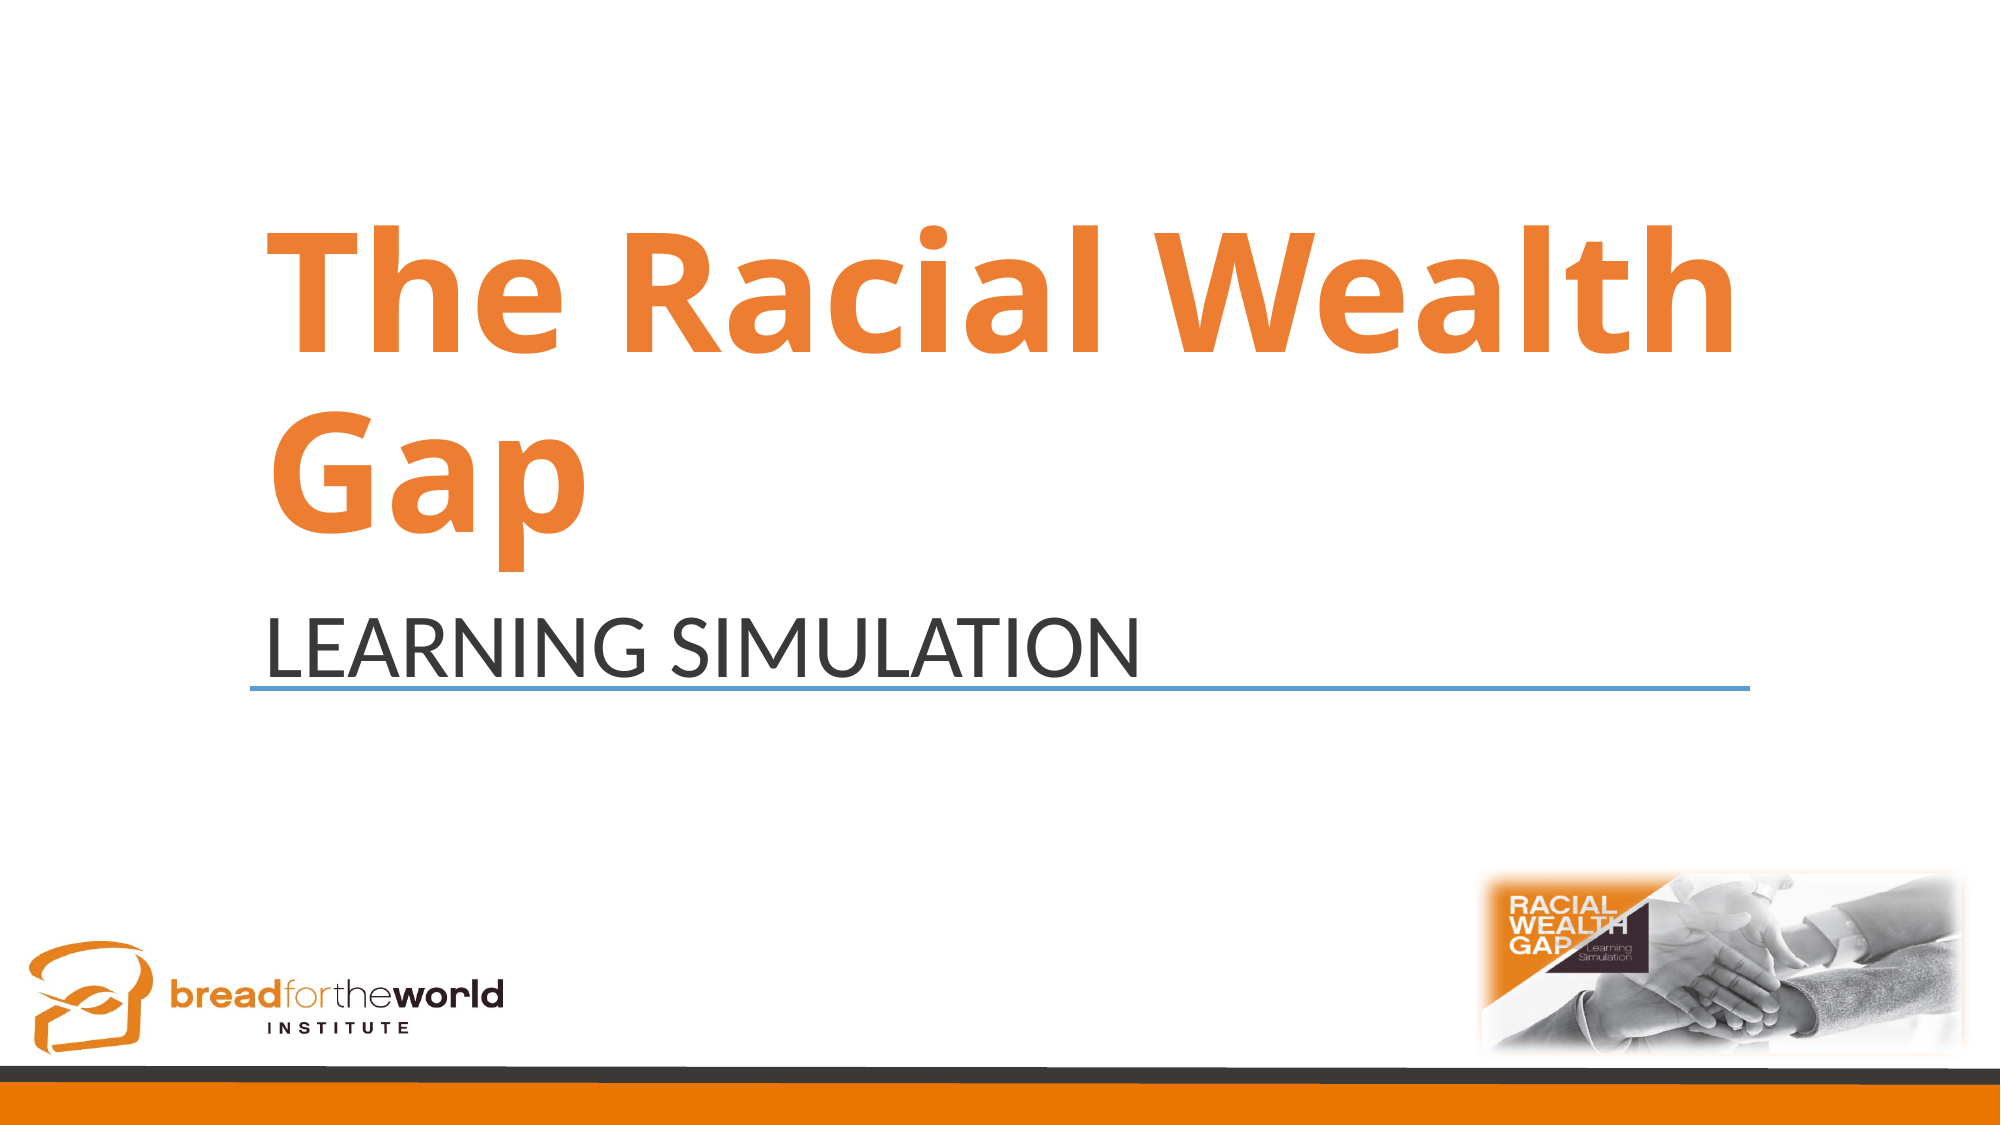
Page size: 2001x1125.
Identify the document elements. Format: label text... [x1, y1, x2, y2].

subtitle LEARNING SIMULATION [249, 590, 1750, 744]
picture [29, 941, 503, 1055]
title The Racial Wealth Gap [249, 184, 1805, 576]
picture [1501, 894, 1943, 1032]
